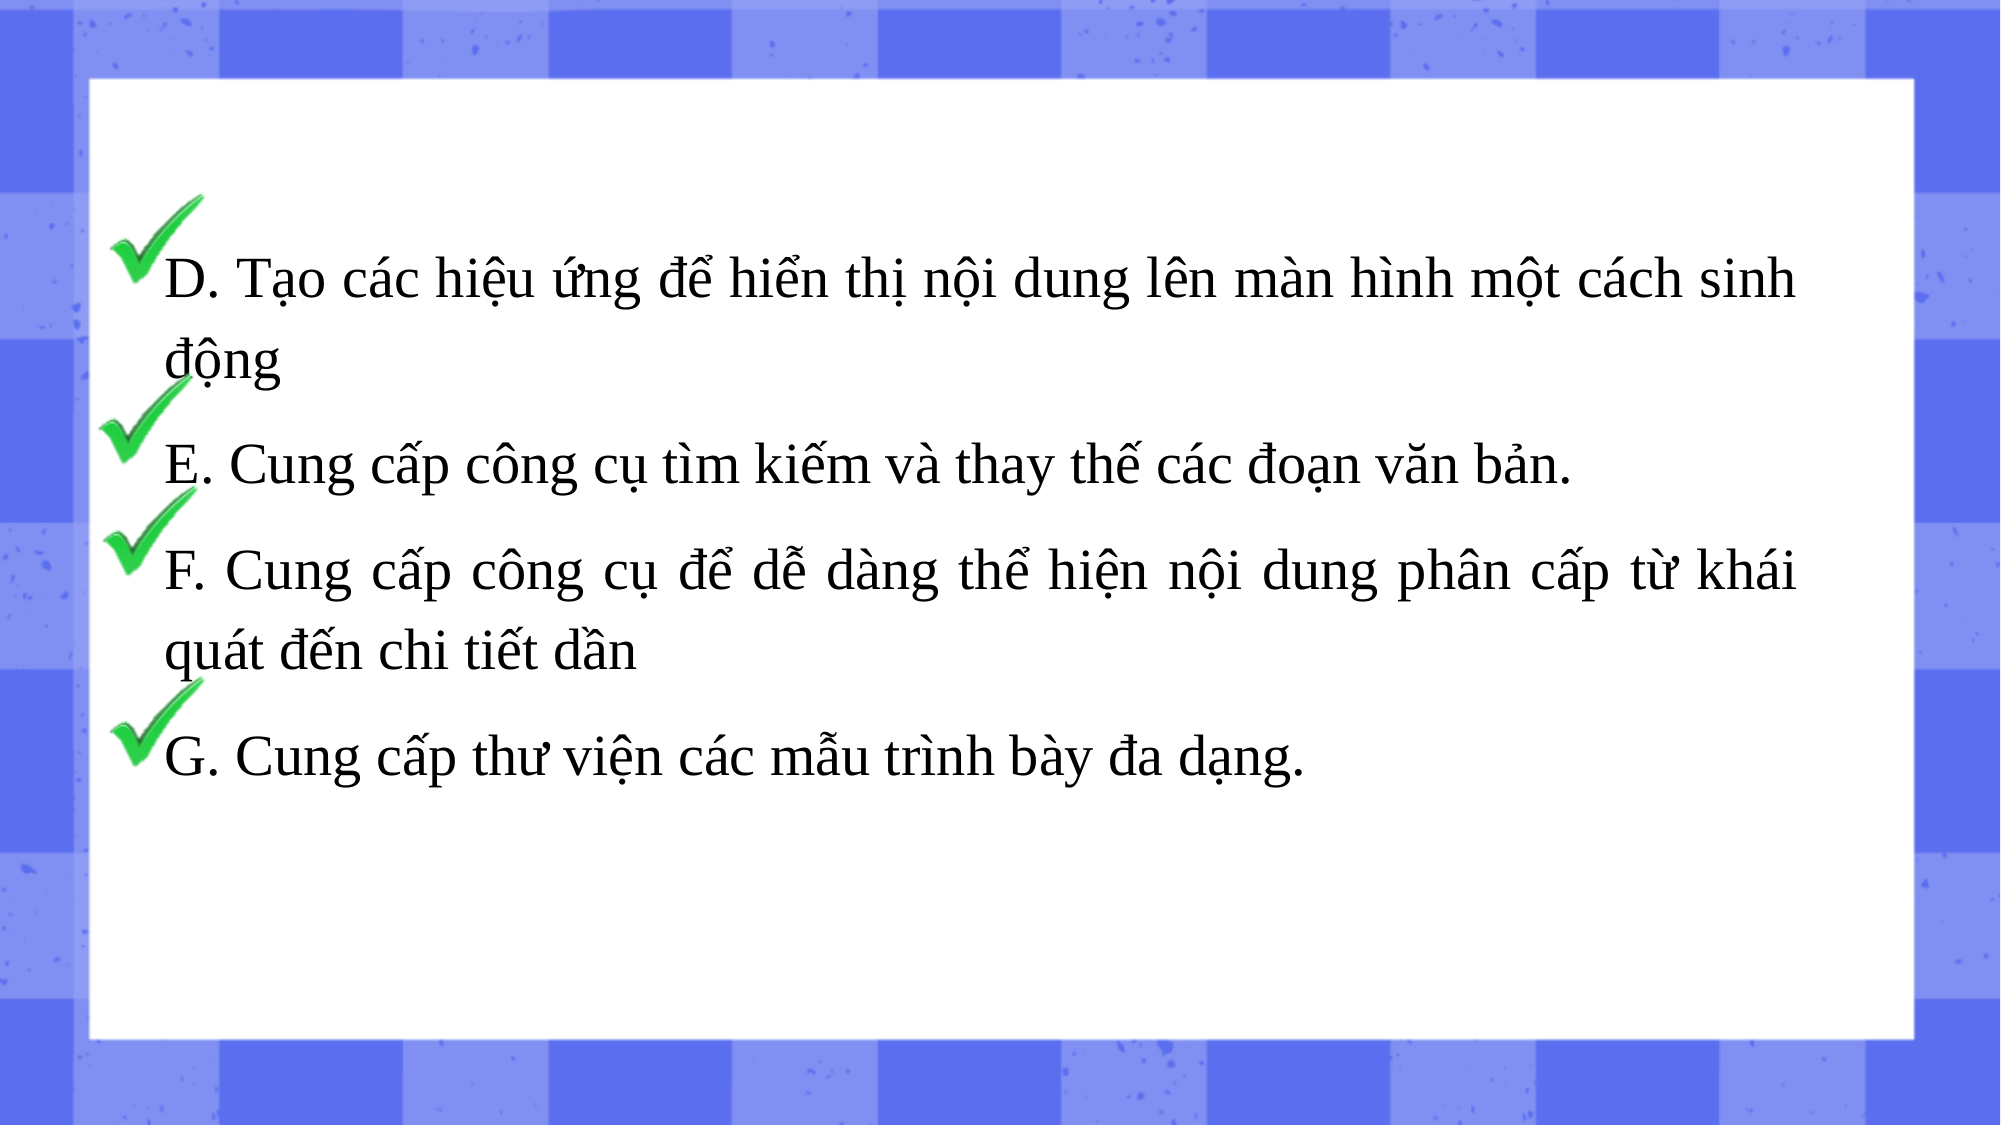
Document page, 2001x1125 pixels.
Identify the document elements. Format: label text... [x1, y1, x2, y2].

text_box D. Tạo các hiệu ứng để hiển thị nội dung lên màn hình một cách sinh động E. Cung cấp công cụ tìm kiếm và thay thế các đoạn văn bản. F. Cung cấp công cụ để dễ dàng thể hiện nội dung phân cấp từ khái quát đến chi tiết dần G. Cung cấp thư viện các mẫu trình bày đa dạng. [150, 221, 1813, 795]
picture [0, 0, 2001, 1125]
